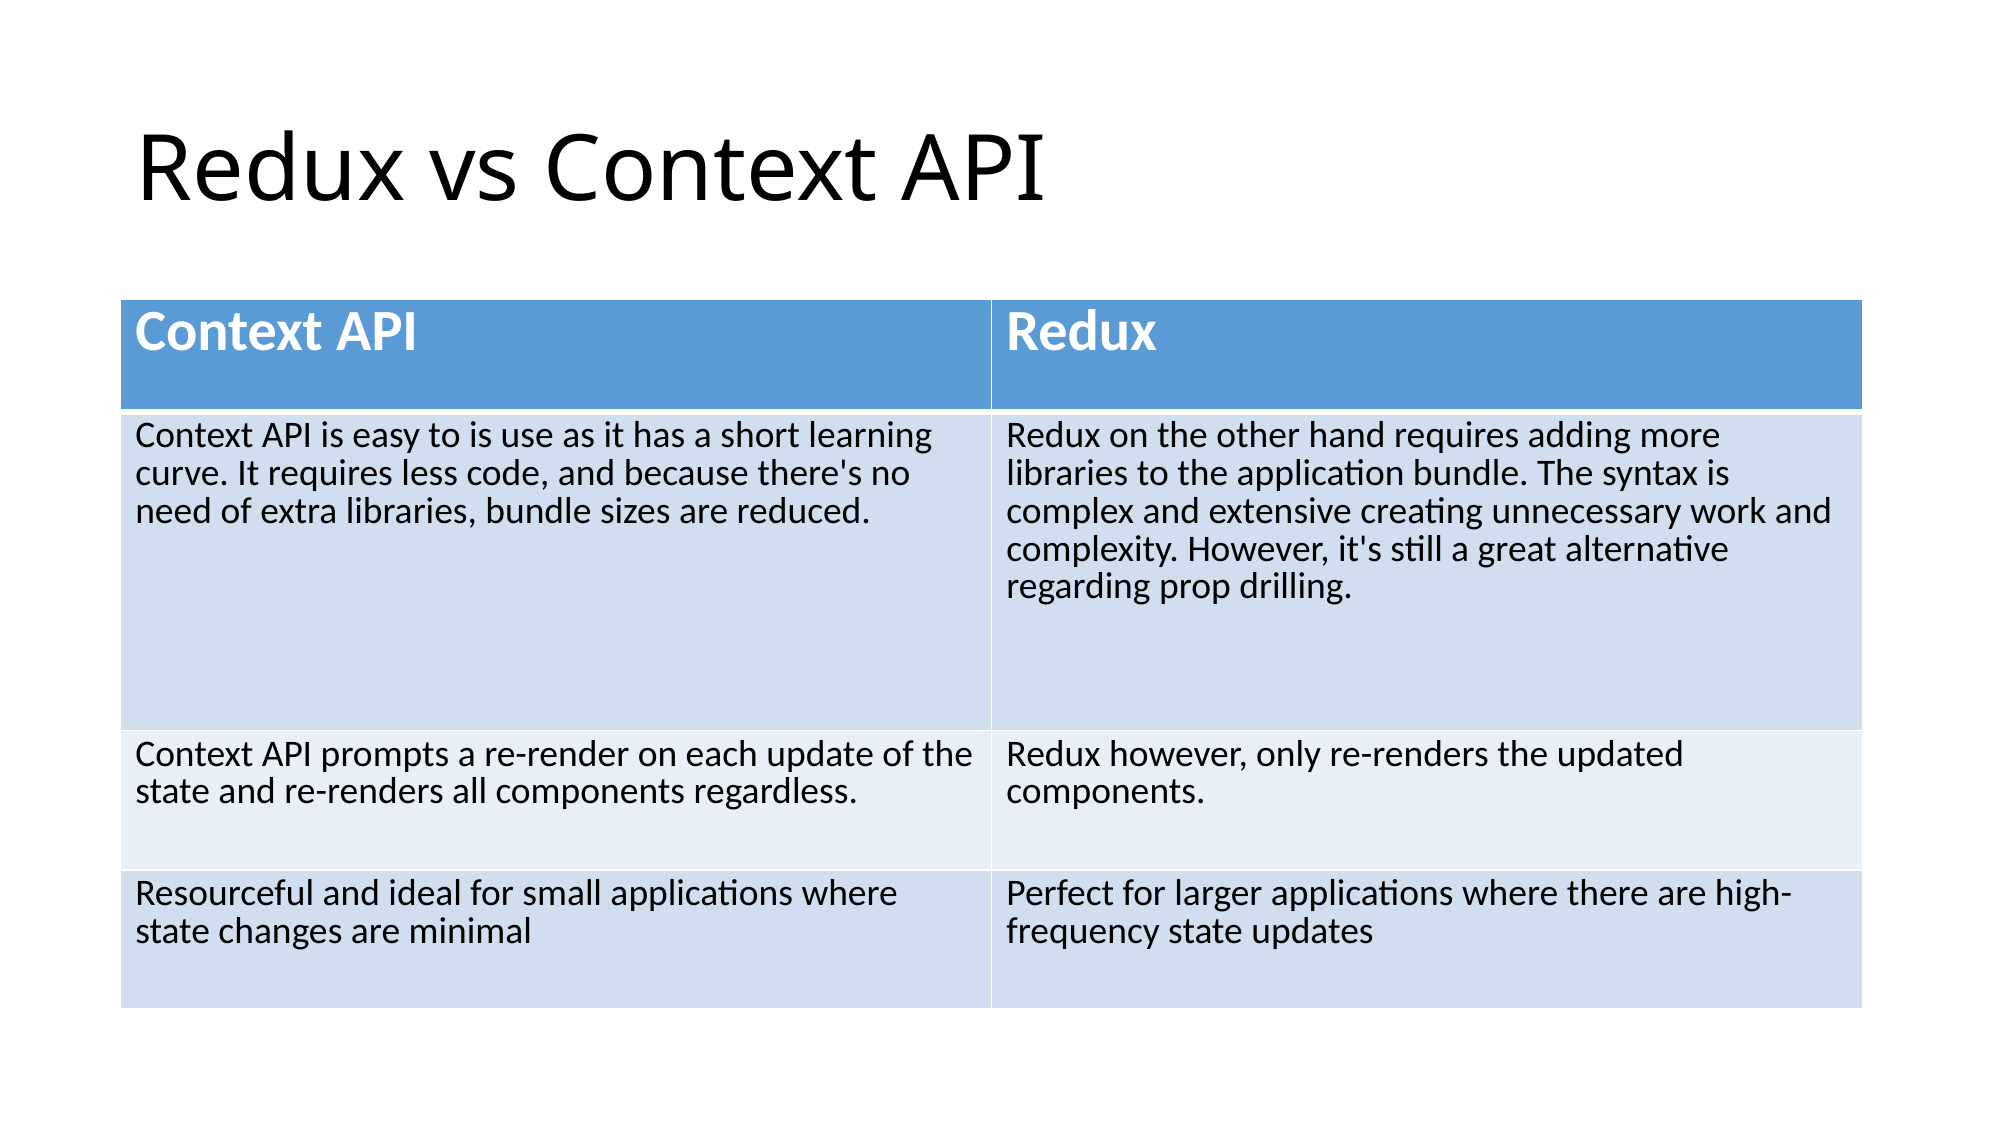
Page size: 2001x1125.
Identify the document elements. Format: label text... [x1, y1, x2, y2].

table_cell Context API is easy to is use as it has a short learning curve. It requires less code, and because there's no need of extra libraries, bundle sizes are reduced. [121, 415, 991, 730]
table_cell Perfect for larger applications where there are high-frequency state updates [992, 871, 1862, 1008]
title Redux vs Context API [120, 62, 1846, 280]
table_cell Context API prompts a re-render on each update of the state and re-renders all components regardless. [121, 731, 991, 869]
table_header Redux [992, 300, 1862, 409]
table_cell Redux however, only re-renders the updated components. [992, 731, 1862, 869]
table_cell Resourceful and ideal for small applications where state changes are minimal [121, 871, 991, 1008]
table_cell Redux on the other hand requires adding more libraries to the application bundle. The syntax is complex and extensive creating unnecessary work and complexity. However, it's still a great alternative regarding prop drilling. [992, 415, 1862, 730]
table_header Context API [121, 300, 991, 409]
